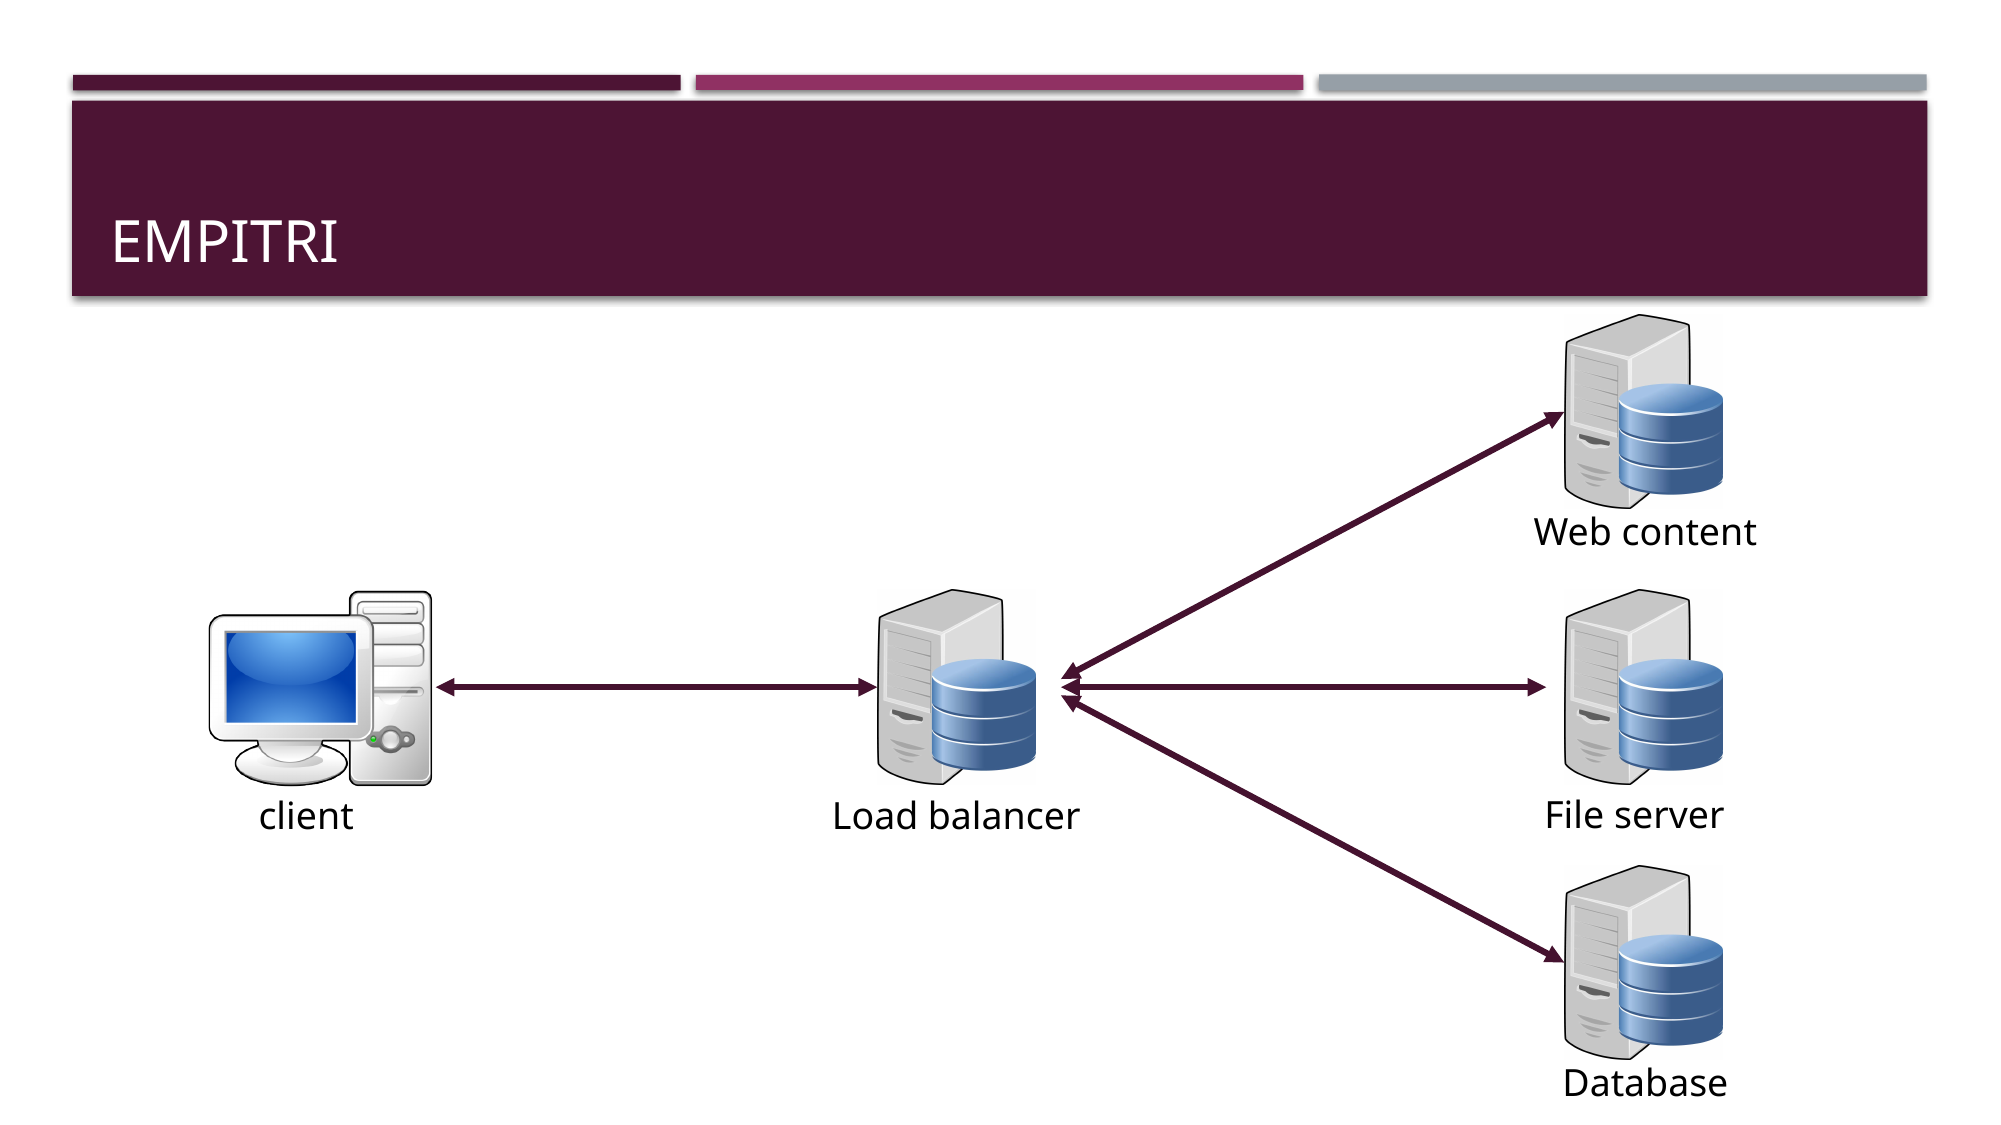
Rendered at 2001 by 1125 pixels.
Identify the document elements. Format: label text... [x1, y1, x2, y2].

text_box client [243, 812, 381, 845]
title Empitri [95, 115, 1905, 282]
picture [1563, 589, 1723, 785]
picture [204, 571, 437, 803]
text_box File server [1569, 784, 1740, 844]
picture [876, 589, 1036, 785]
picture [1563, 864, 1723, 1061]
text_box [1060, 694, 1565, 963]
text_box Web content [1569, 500, 1778, 561]
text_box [1060, 411, 1565, 680]
picture [1563, 314, 1723, 510]
text_box Load balancer [817, 784, 1054, 845]
text_box Database [1547, 1051, 1744, 1111]
